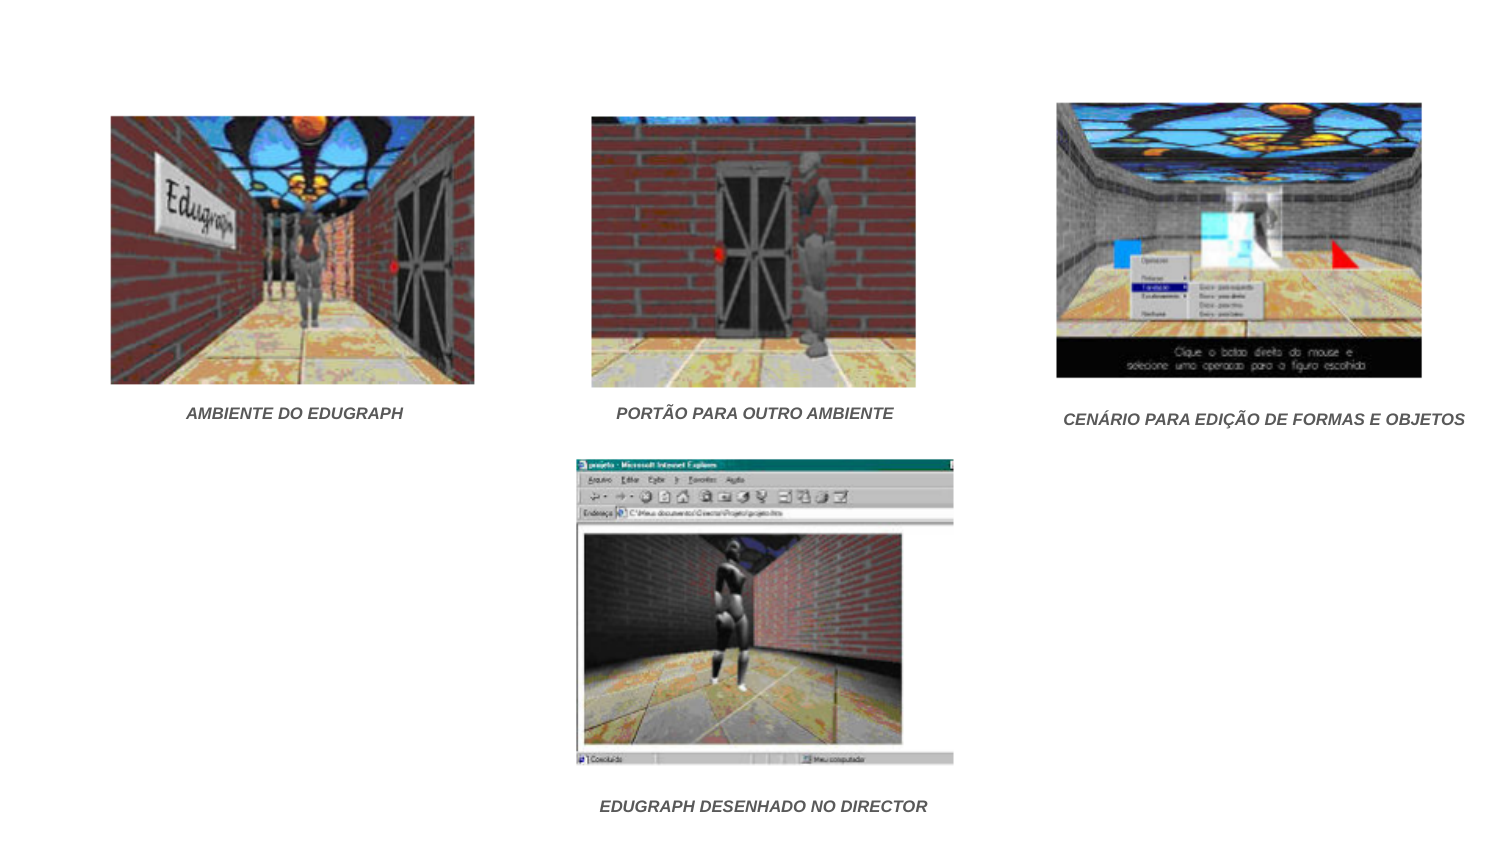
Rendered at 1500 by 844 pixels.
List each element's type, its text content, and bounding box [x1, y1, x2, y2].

text_box CENÁRIO PARA EDIÇÃO DE FORMAS E OBJETOS [1048, 393, 1486, 438]
text_box AMBIENTE DO EDUGRAPH [171, 403, 435, 422]
text_box PORTÃO PARA OUTRO AMBIENTE [601, 387, 931, 422]
picture [573, 109, 927, 395]
text_box EDUGRAPH DESENHADO NO DIRECTOR [584, 782, 944, 825]
picture [560, 447, 971, 775]
picture [97, 96, 484, 395]
picture [1027, 90, 1433, 388]
